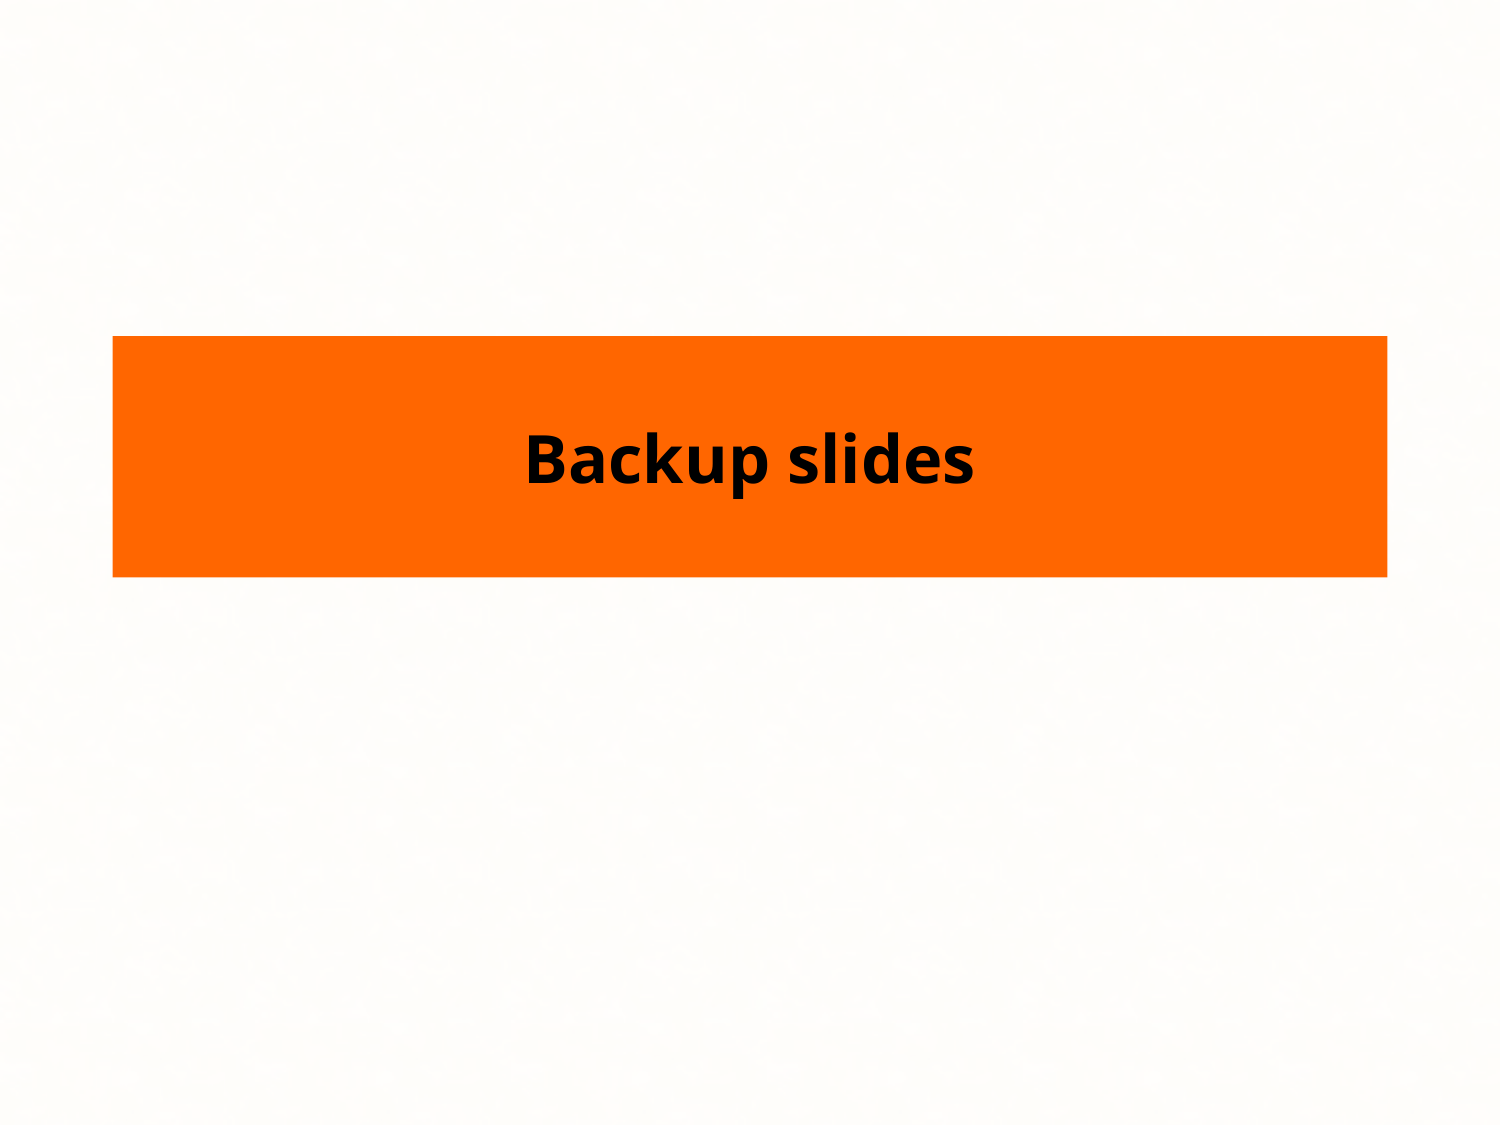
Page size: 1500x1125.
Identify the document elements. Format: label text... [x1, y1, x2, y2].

title Backup slides [112, 336, 1388, 578]
